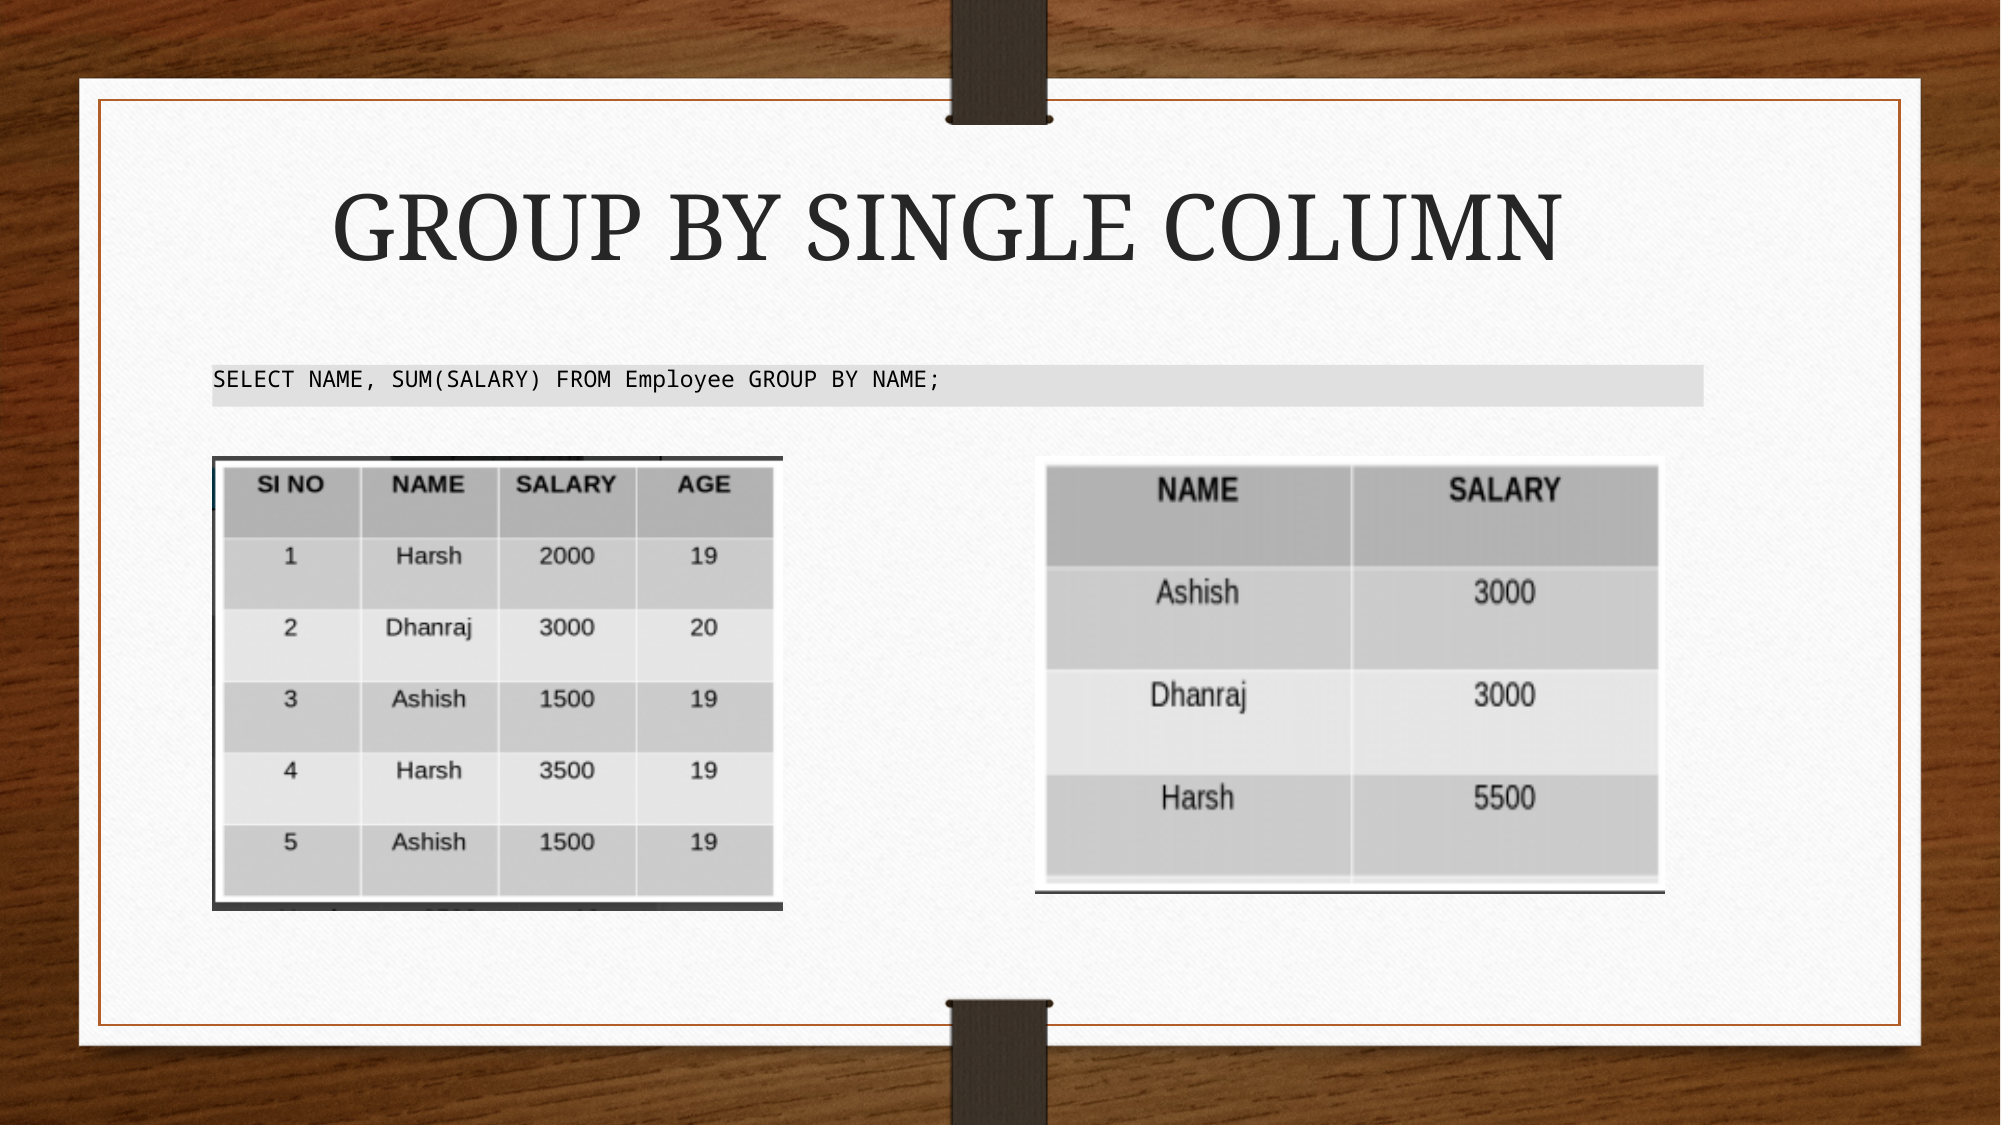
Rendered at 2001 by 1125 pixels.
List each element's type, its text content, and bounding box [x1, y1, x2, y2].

text_box SELECT NAME, SUM(SALARY) FROM Employee GROUP BY NAME; [212, 364, 1704, 407]
picture [0, 0, 948, 1125]
picture [101, 0, 2001, 1125]
text_box GROUP BY SINGLE COLUMN [212, 161, 1684, 360]
